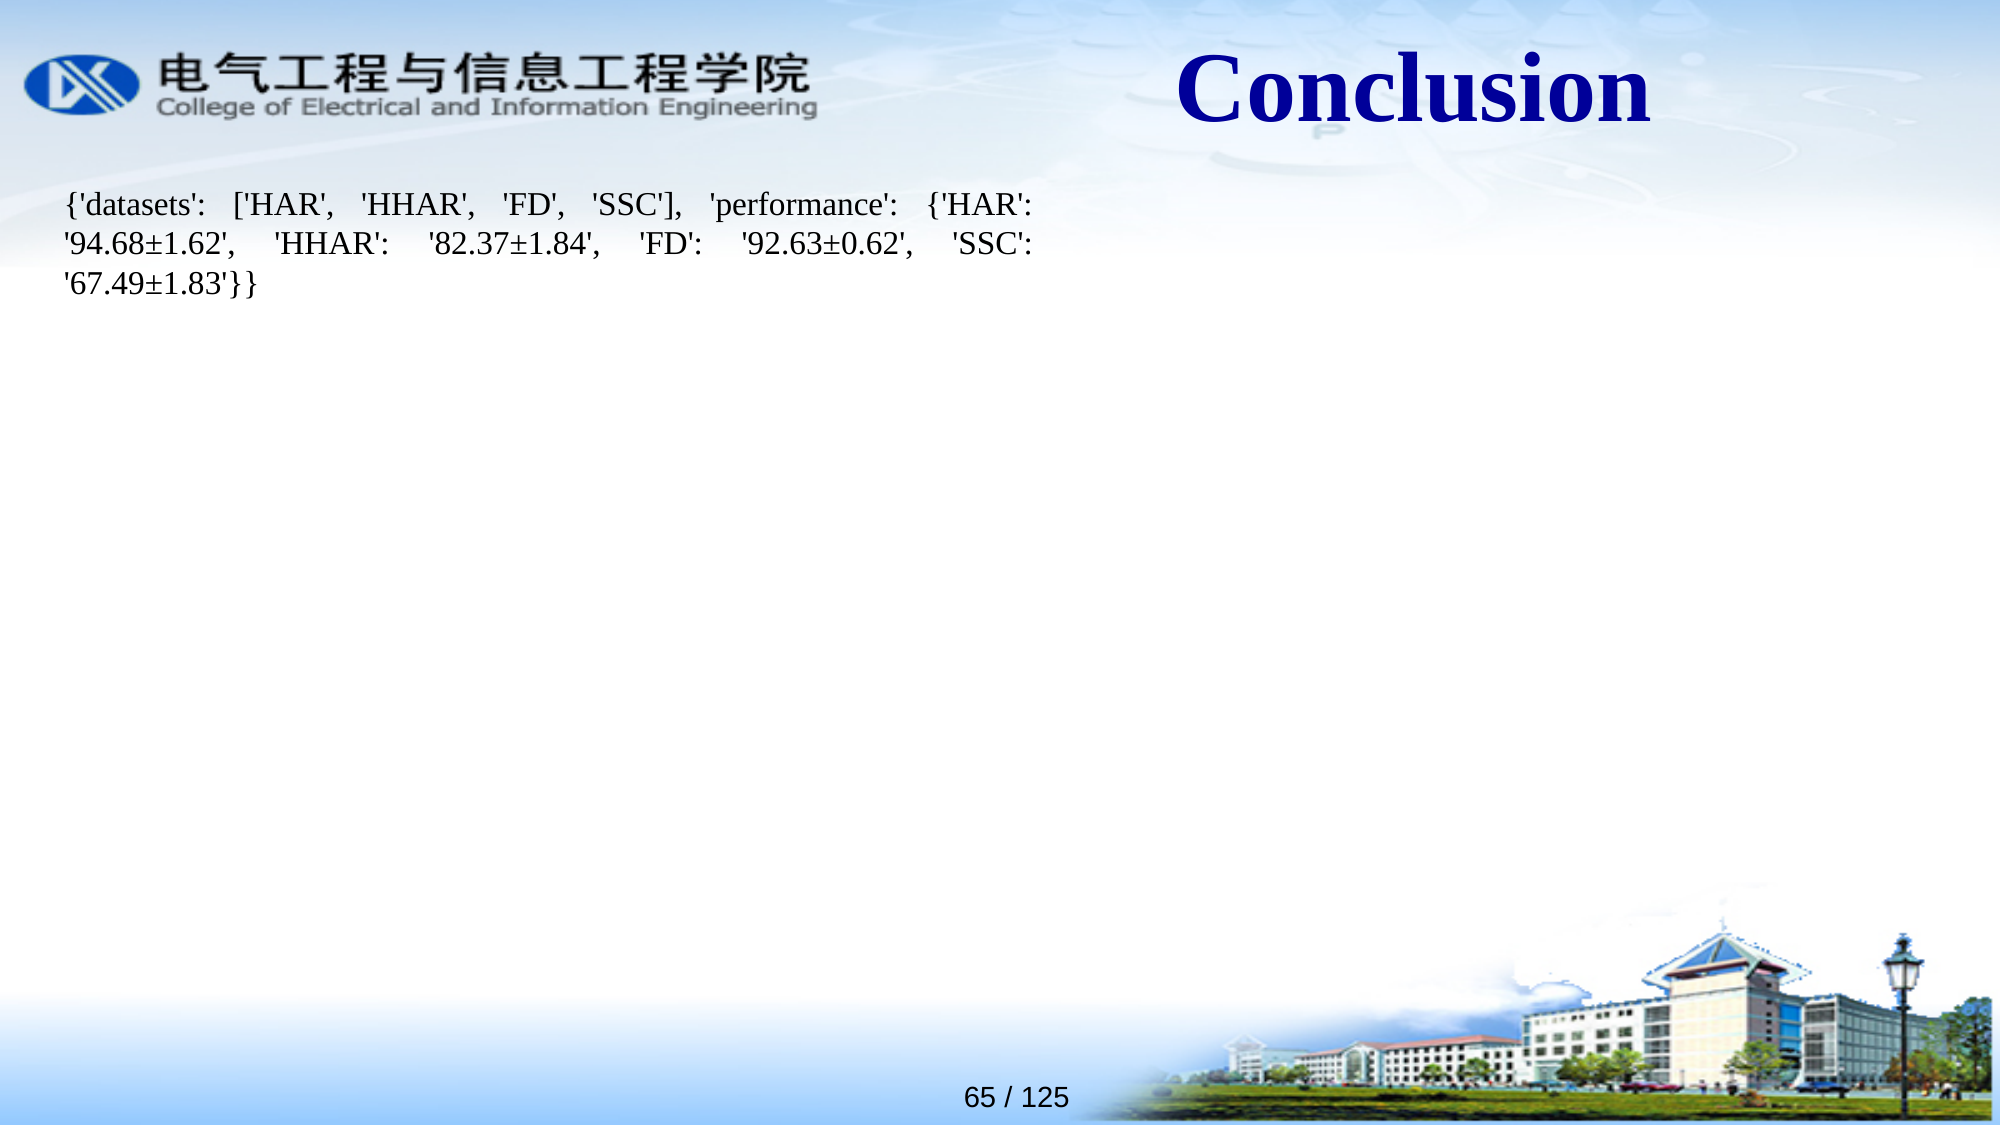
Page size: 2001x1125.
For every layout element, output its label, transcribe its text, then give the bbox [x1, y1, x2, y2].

text_box 65 / 125 [829, 1070, 1213, 1125]
text_box {'datasets': ['HAR', 'HHAR', 'FD', 'SSC'], 'performance': {'HAR': '94.68±1.62', 'HHAR': '82.37±1.84', 'FD': '92.63±0.62', 'SSC': '67.49±1.83'}} [49, 174, 1050, 309]
picture [0, 0, 2000, 1125]
text_box Conclusion [858, 14, 1969, 149]
